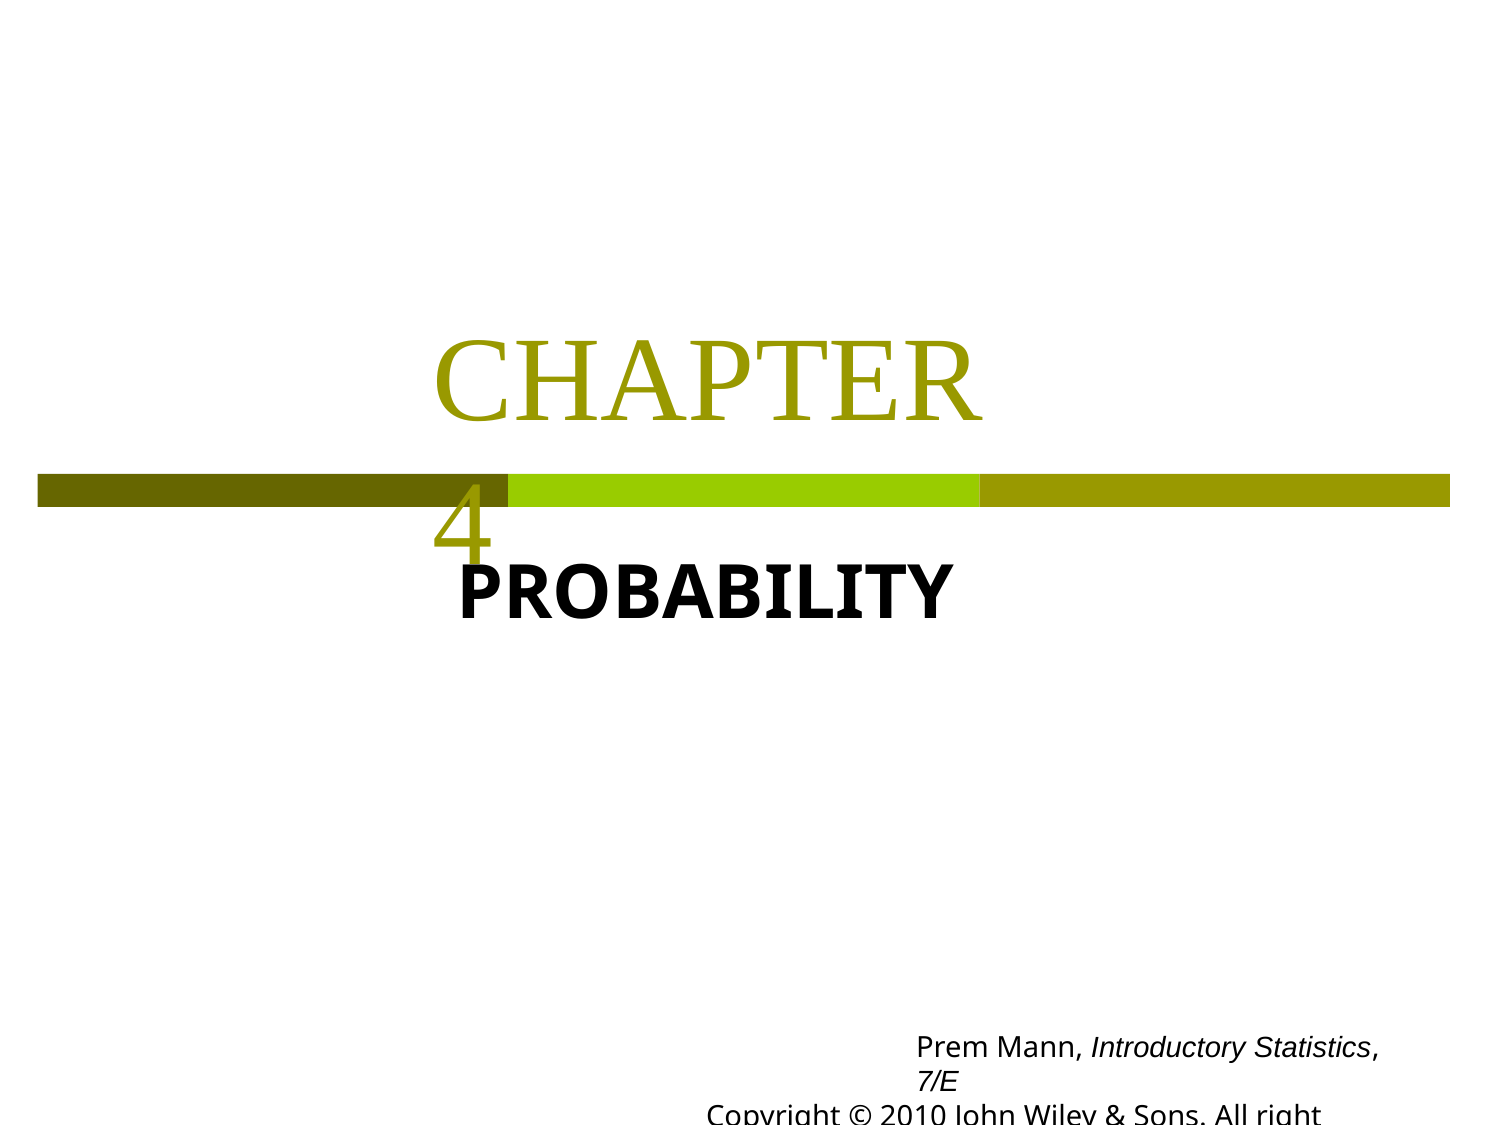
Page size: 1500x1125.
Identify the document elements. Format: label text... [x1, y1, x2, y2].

text_box CHAPTER 4 [430, 297, 1070, 472]
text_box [37, 473, 1451, 508]
text_box CHAPTER 4 [430, 515, 1070, 590]
footer Prem Mann, Introductory Statistics, 7/E Copyright © 2010 John Wiley & Sons. All right reserved [703, 1028, 1423, 1125]
text_box PROBABILITY [454, 541, 1046, 634]
